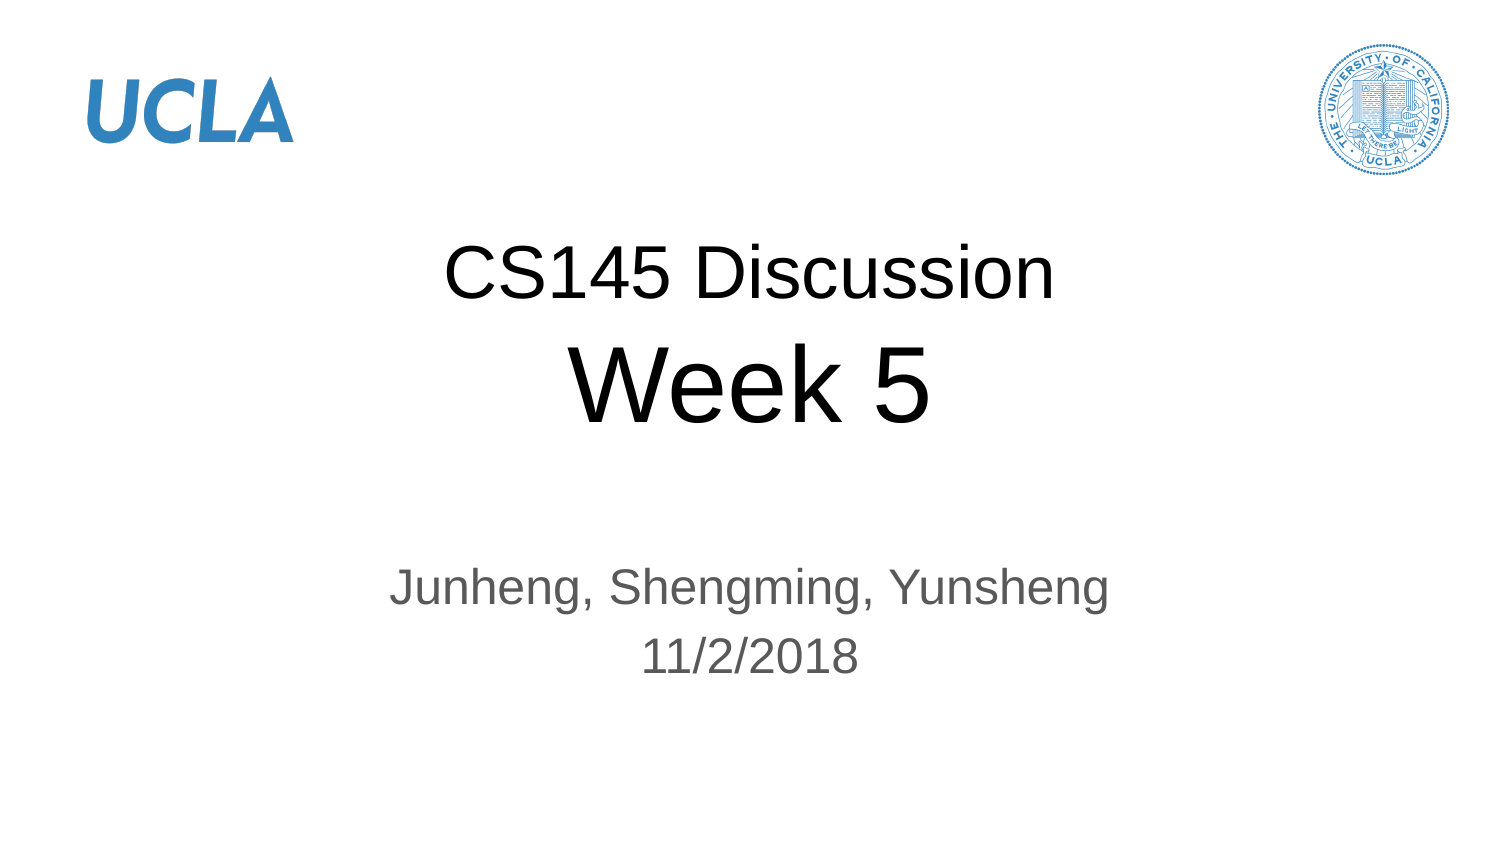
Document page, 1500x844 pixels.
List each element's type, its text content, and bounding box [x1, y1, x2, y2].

title CS145 Discussion Week 5 [51, 186, 1449, 459]
picture [85, 74, 295, 145]
picture [1318, 44, 1450, 176]
subtitle Junheng, Shengming, Yunsheng 11/2/2018 [51, 530, 1449, 661]
